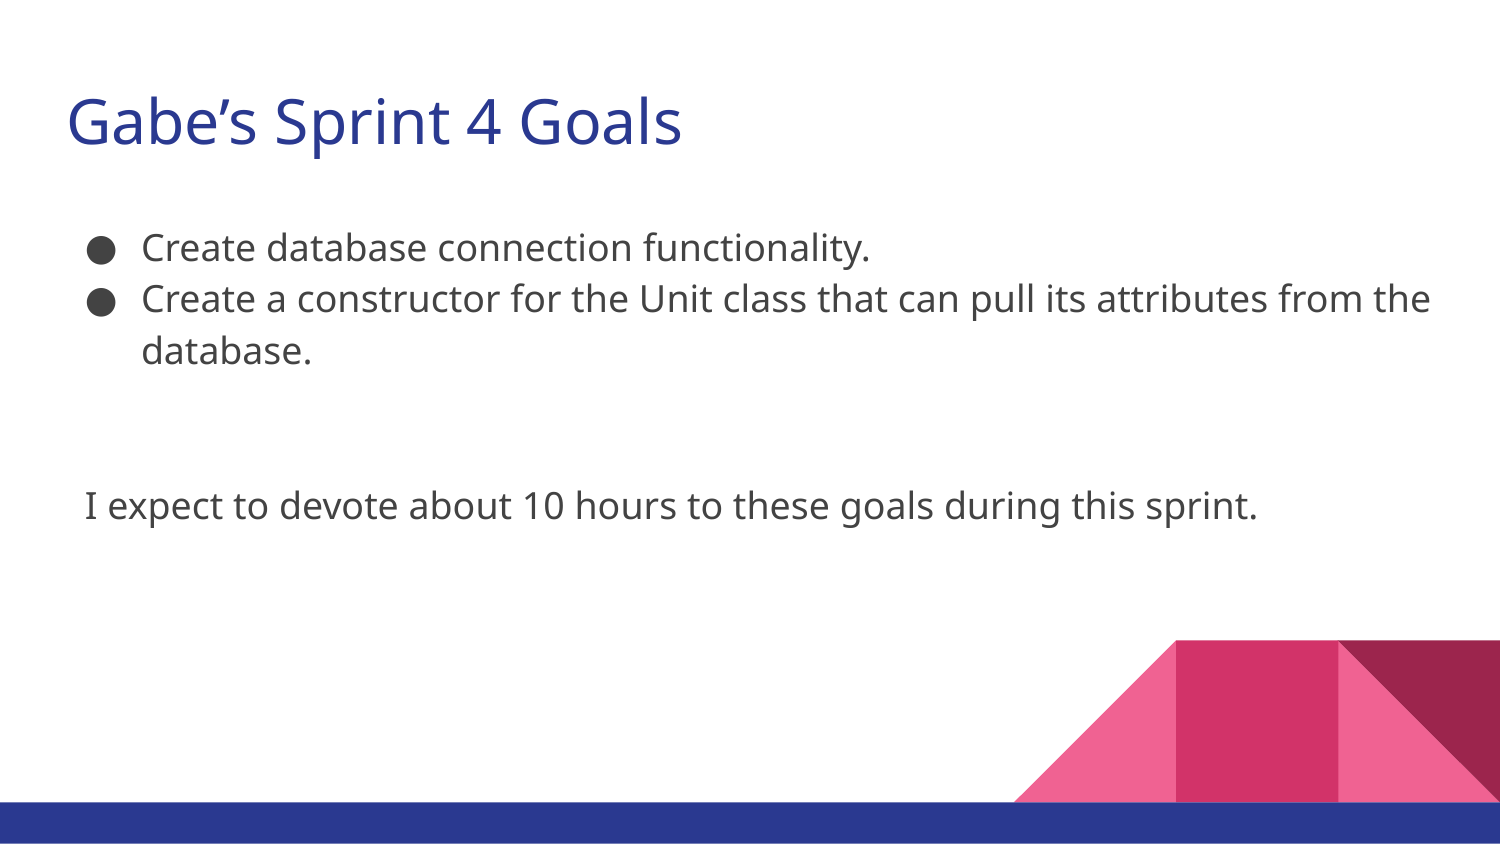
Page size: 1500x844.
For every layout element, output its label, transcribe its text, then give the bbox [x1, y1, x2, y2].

list Create database connection functionality. Create a constructor for the Unit class that can pull its attributes from the database. I expect to devote about 10 hours to these goals during this sprint. [51, 201, 1449, 750]
title Gabe’s Sprint 4 Goals [51, 67, 1449, 167]
